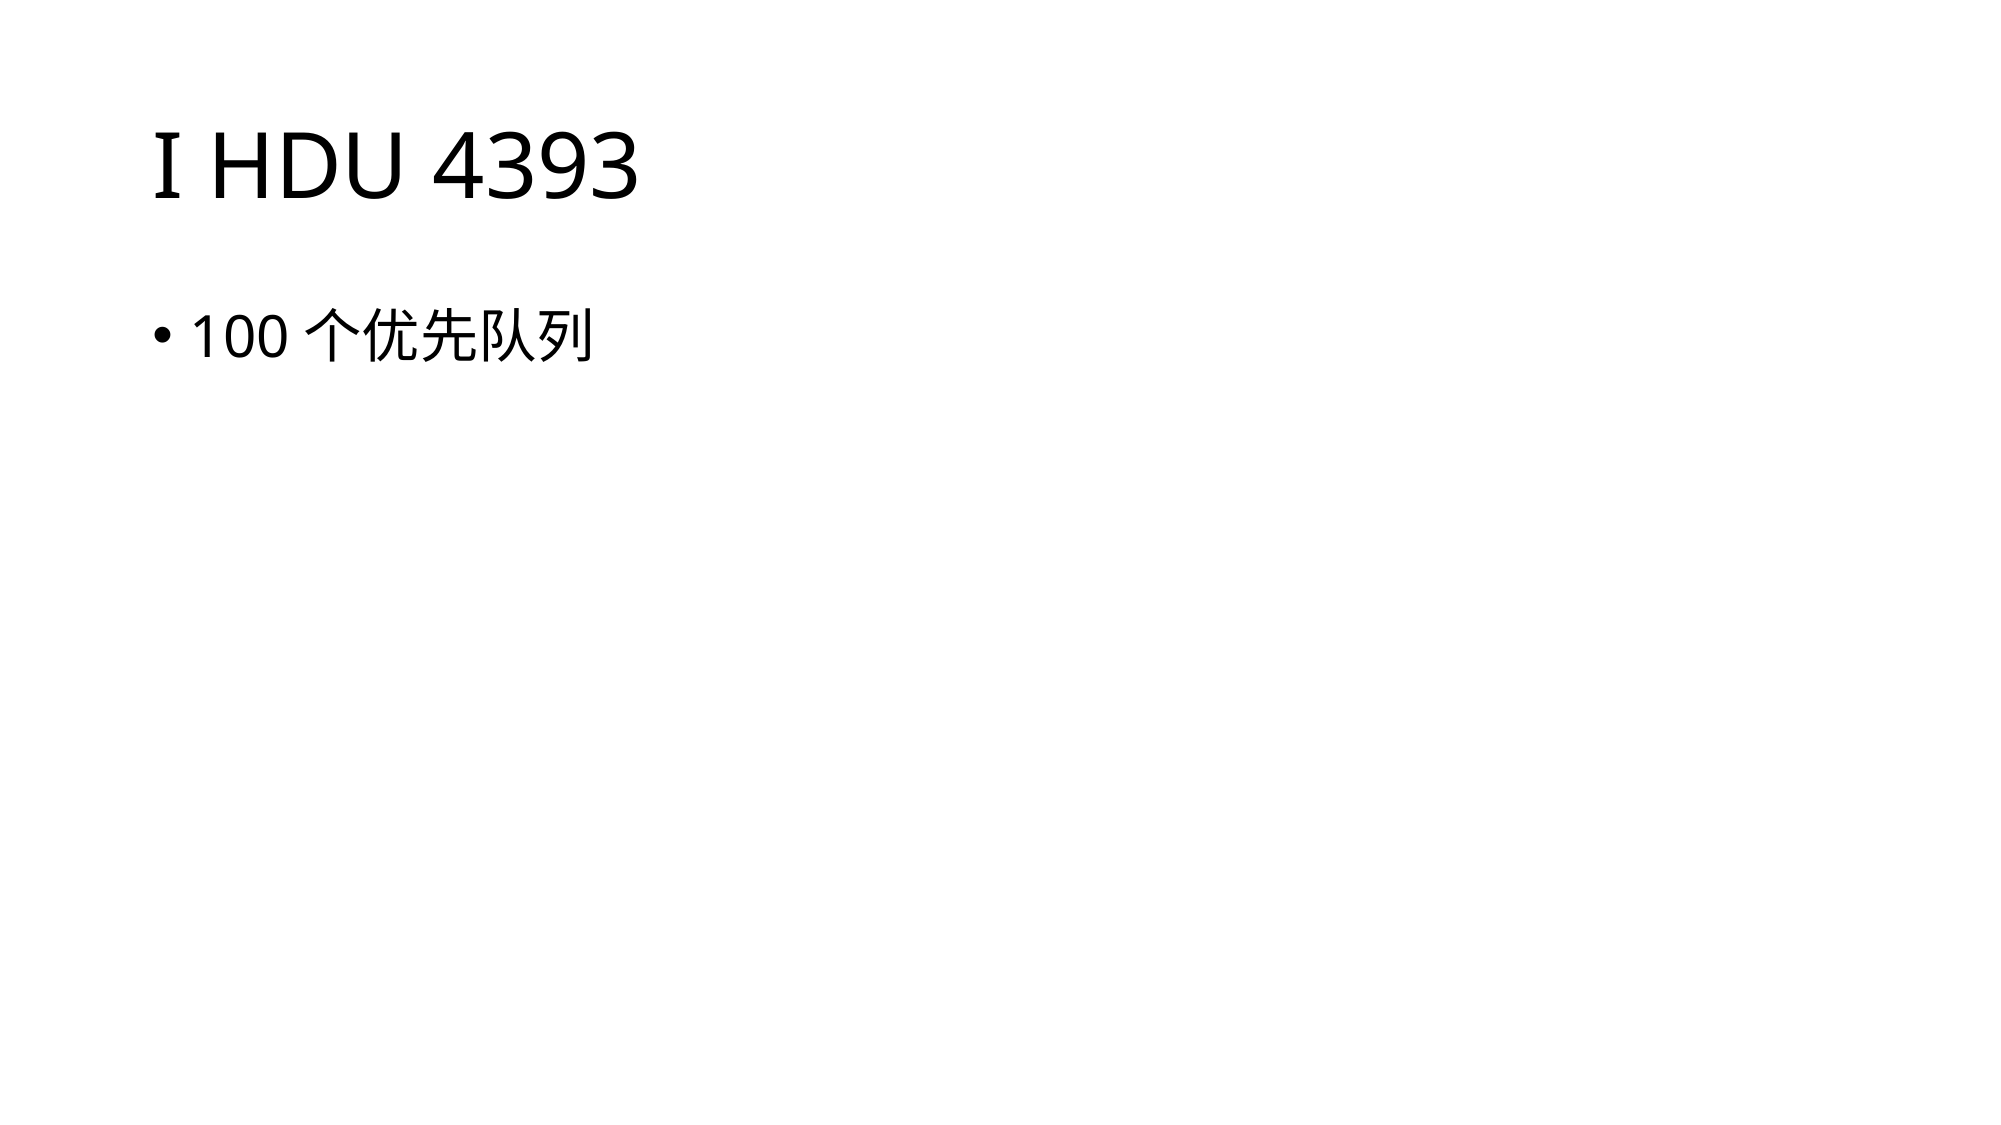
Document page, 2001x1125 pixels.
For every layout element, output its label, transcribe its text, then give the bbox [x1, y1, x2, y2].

list 100个优先队列 [137, 299, 1863, 1014]
title I HDU 4393 [137, 59, 1863, 278]
